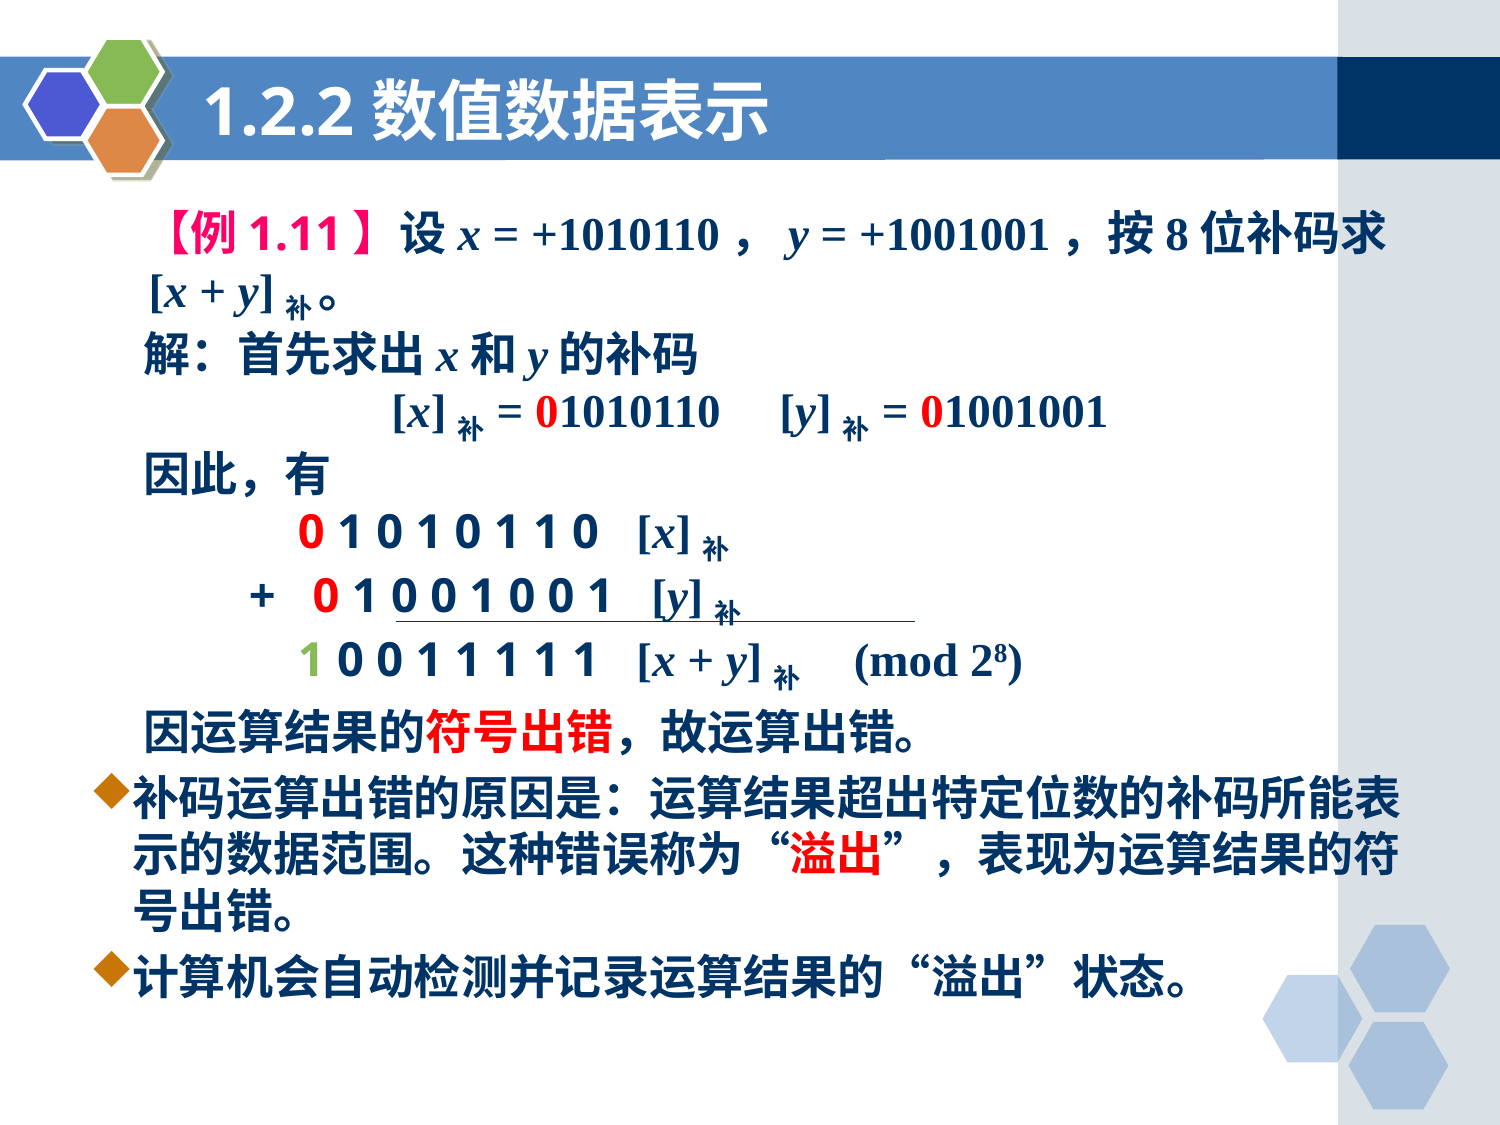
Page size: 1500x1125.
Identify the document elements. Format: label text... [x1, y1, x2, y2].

title 1.2.2数值数据表示 [187, 62, 1288, 155]
text_box 【例1.11】设x = +1010110，y = +1001001，按8位补码求 [x + y]补 。 解：首先求出x和y的补码 [x]补 = 01010110 [y]补 = 01001001 因此，有 0 1 0 1 0 1 1 0 [x]补 + 0 1 0 0 1 0 0 1 [y]补 1 0 0 1 1 1 1 1 [x + y]补 (mod 28) 因运算结果的符号出错，故运算出错。 补码运算出错的原因是：运算结果超出特定位数的补码所能表示的数据范围。这种错误称为“溢出”，表现为运算结果的符号出错。 计算机会自动检测并记录运算结果的“溢出”状态。 [74, 196, 1425, 1059]
